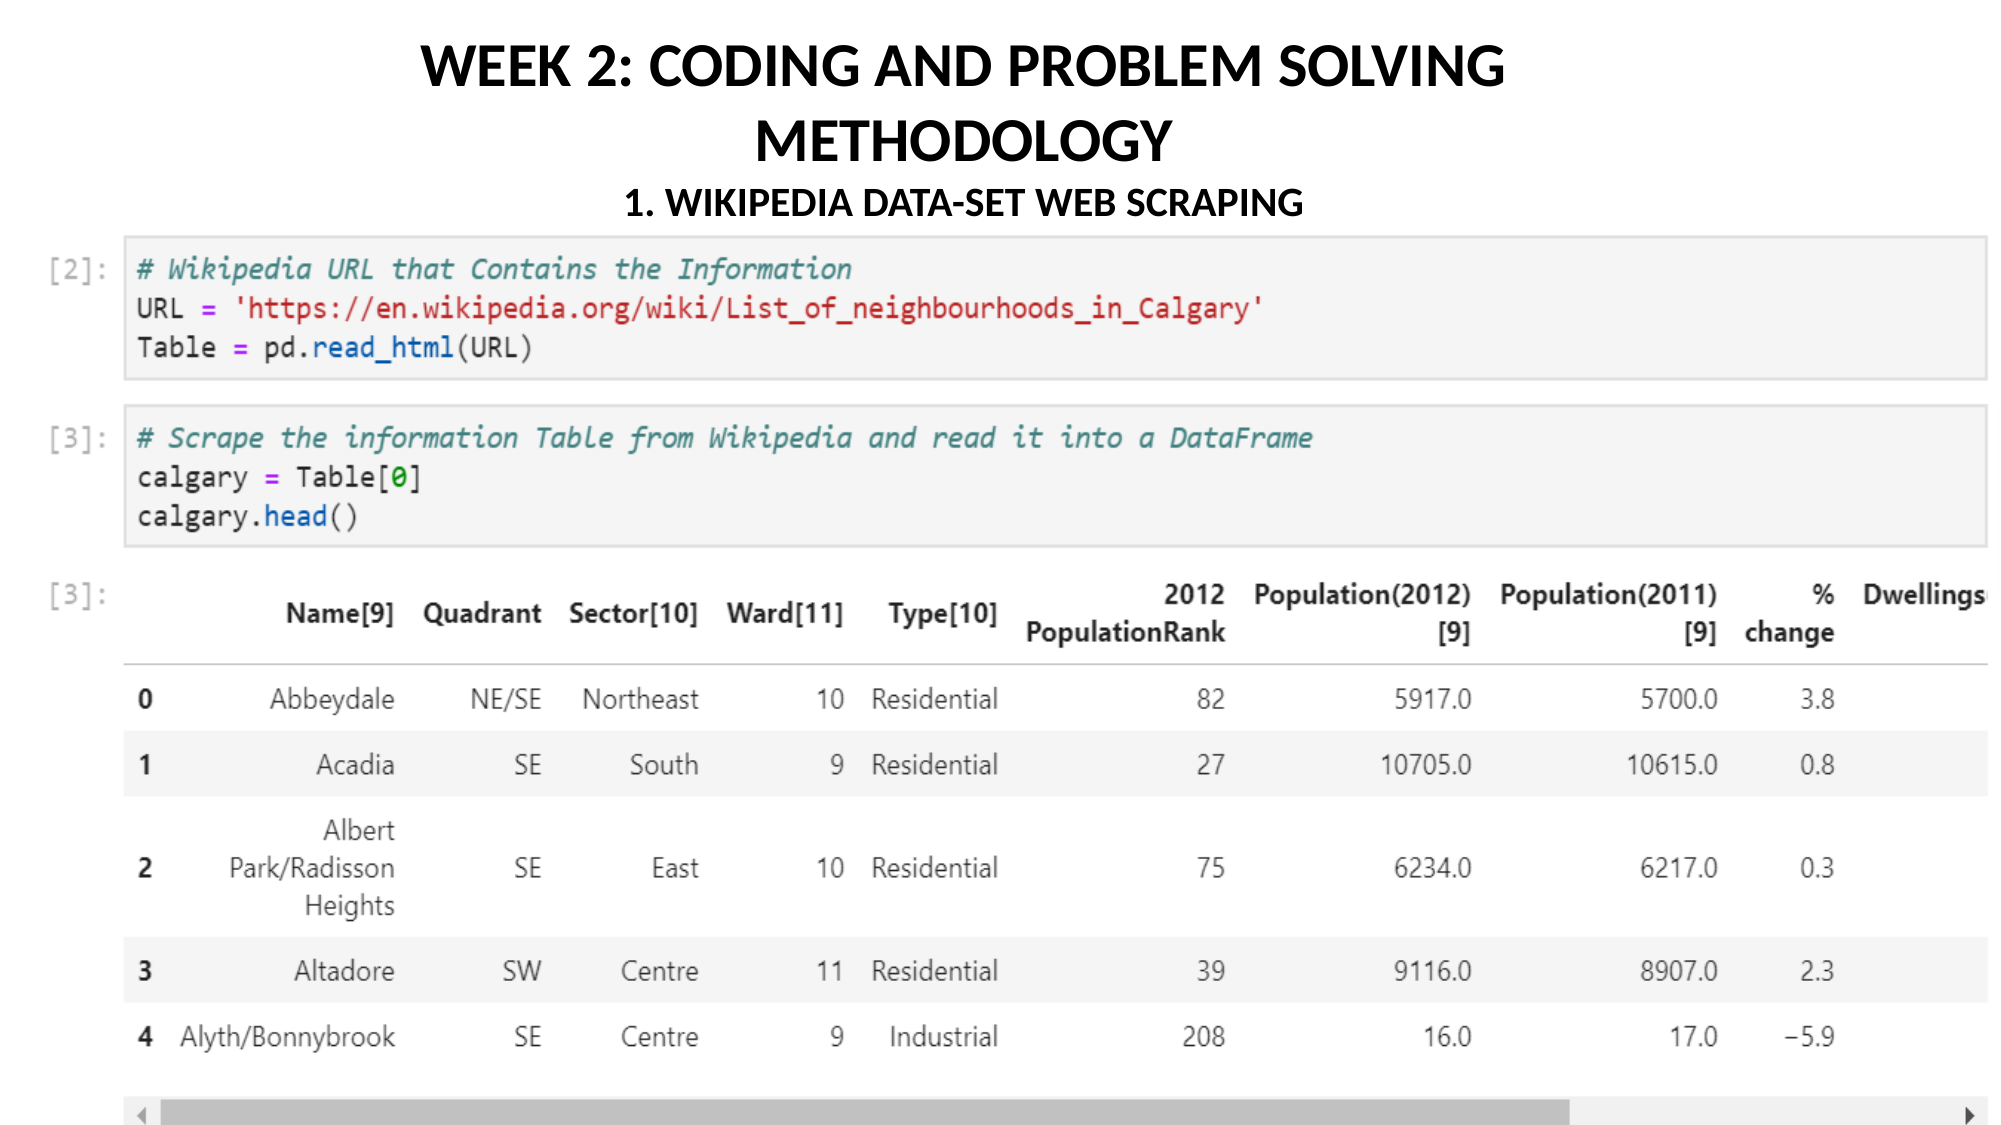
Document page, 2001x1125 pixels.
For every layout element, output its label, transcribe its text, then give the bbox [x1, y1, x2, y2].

text_box WEEK 2: CODING AND PROBLEM SOLVING METHODOLOGY 1. WIKIPEDIA DATA-SET WEB SCRAPING [309, 17, 1618, 232]
picture [29, 234, 2000, 1125]
